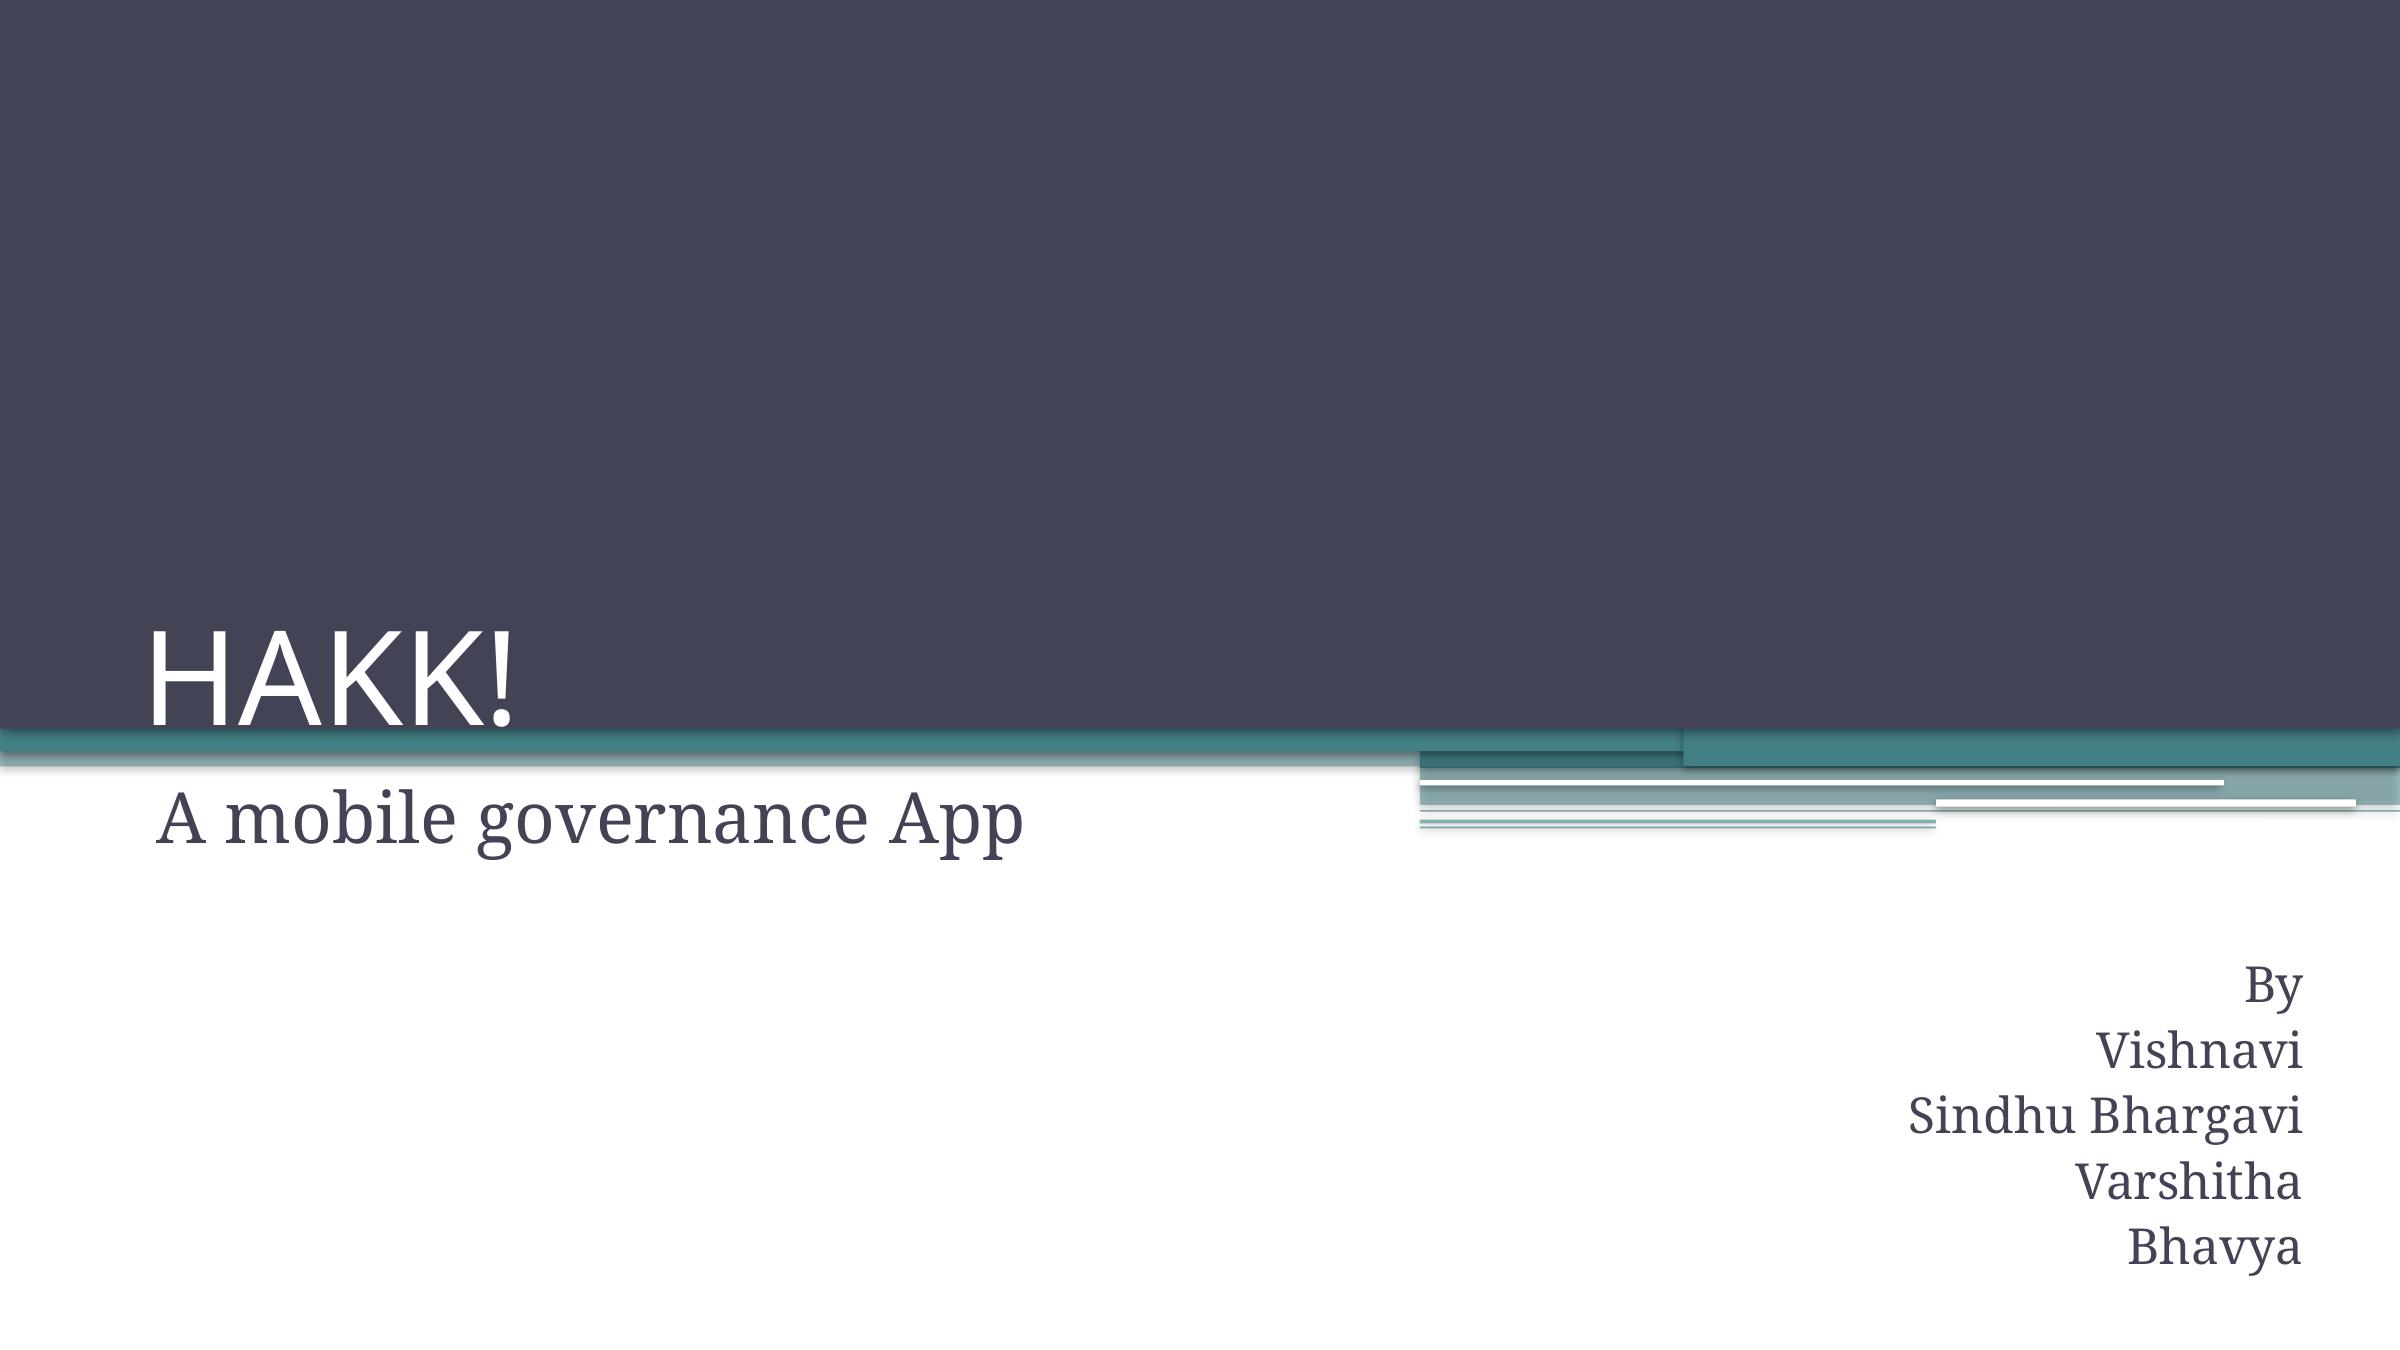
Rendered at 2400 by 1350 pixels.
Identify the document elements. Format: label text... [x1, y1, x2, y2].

text_box By Vishnavi Sindhu Bhargavi Varshitha Bhavya [1025, 942, 2325, 1288]
subtitle A mobile governance App [120, 762, 1420, 1108]
title HAKK! [120, 472, 2340, 763]
